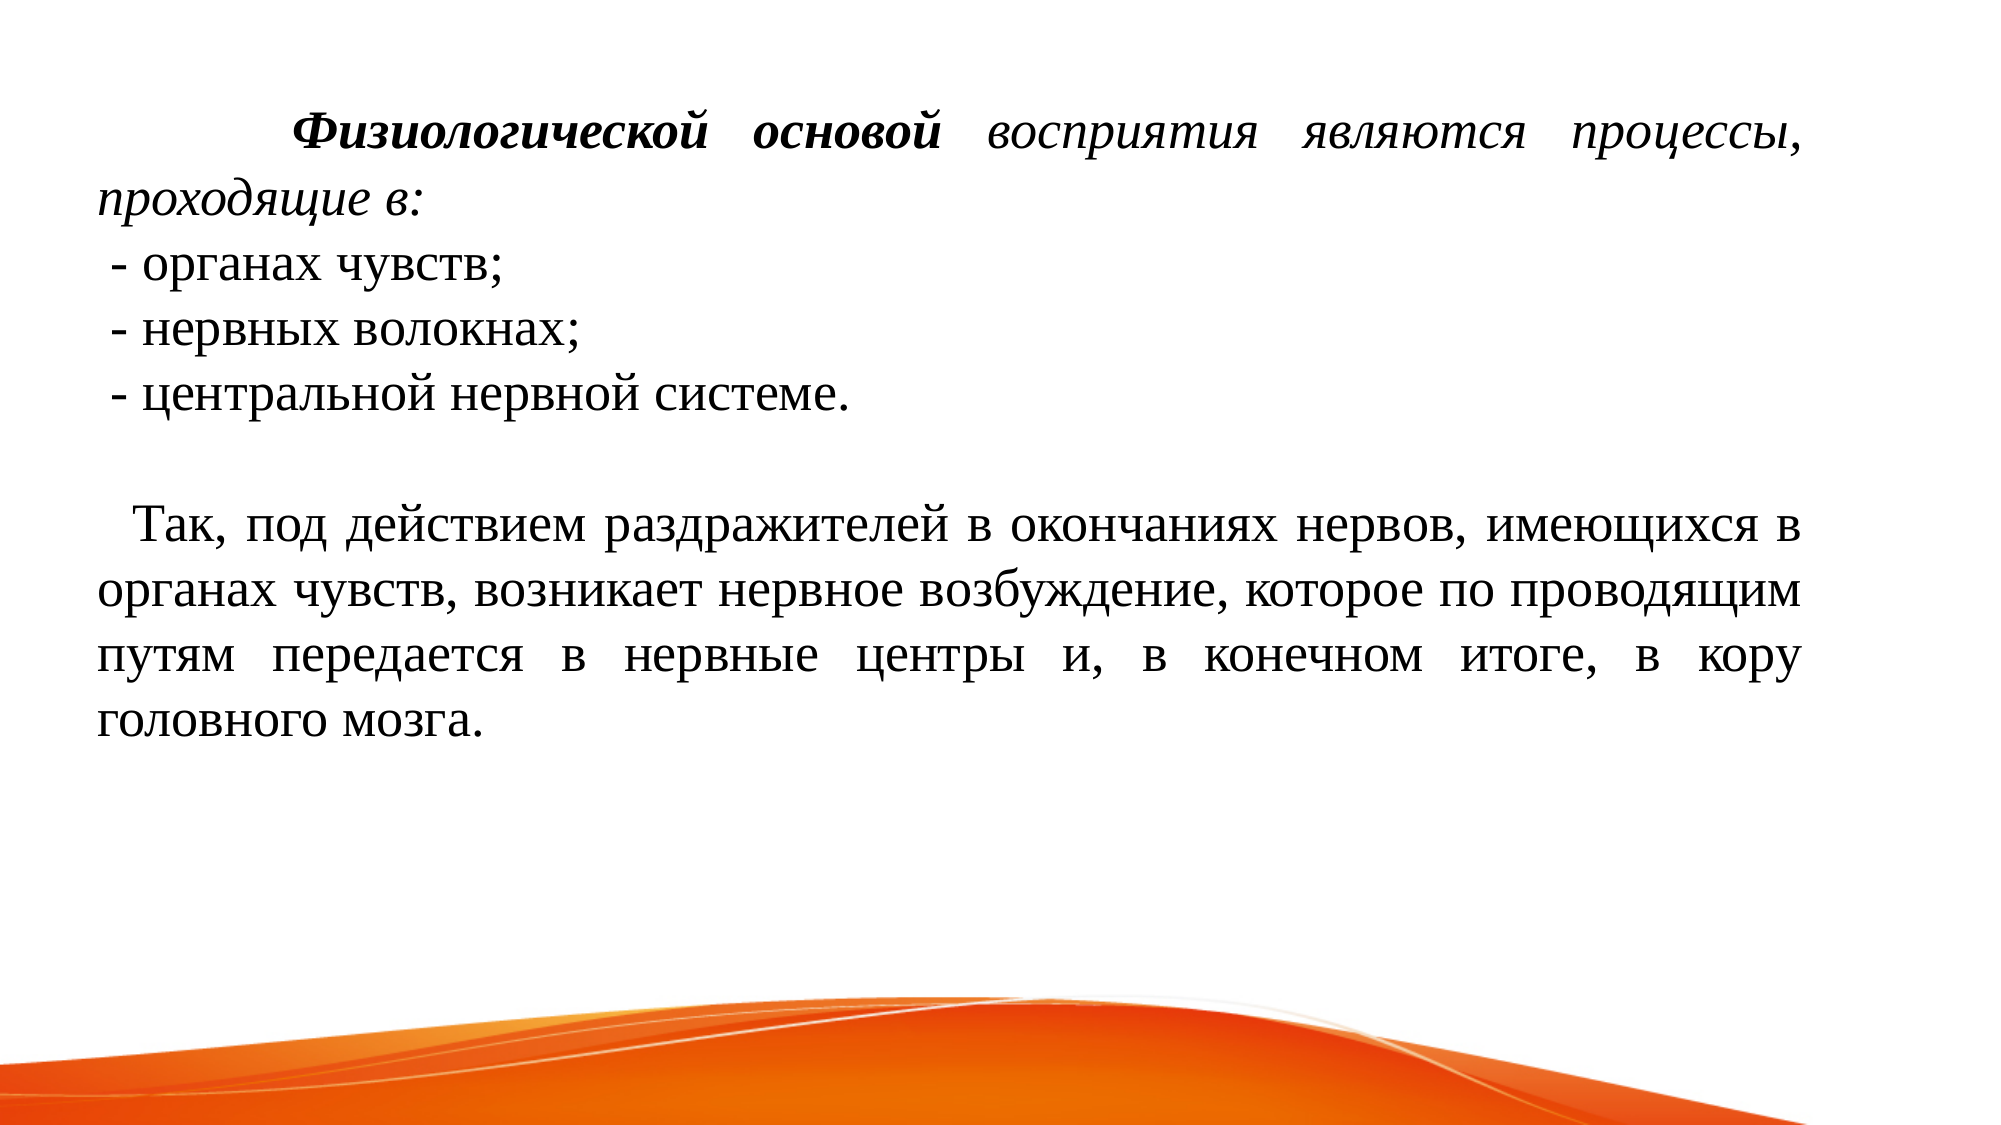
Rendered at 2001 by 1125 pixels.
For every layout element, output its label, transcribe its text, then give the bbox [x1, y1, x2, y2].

picture [0, 0, 2000, 1125]
list Физиологической основой восприятия являются процессы, проходящие в: - органах чувств; - нервных волокнах; - центральной нервной системе. Так, под действием раздражителей в окончаниях нервов, имеющихся в органах чувств, возникает нервное возбуждение, которое по проводящим путям передается в нервные центры и, в конечном итоге, в кору головного мозга. [81, 73, 1820, 985]
